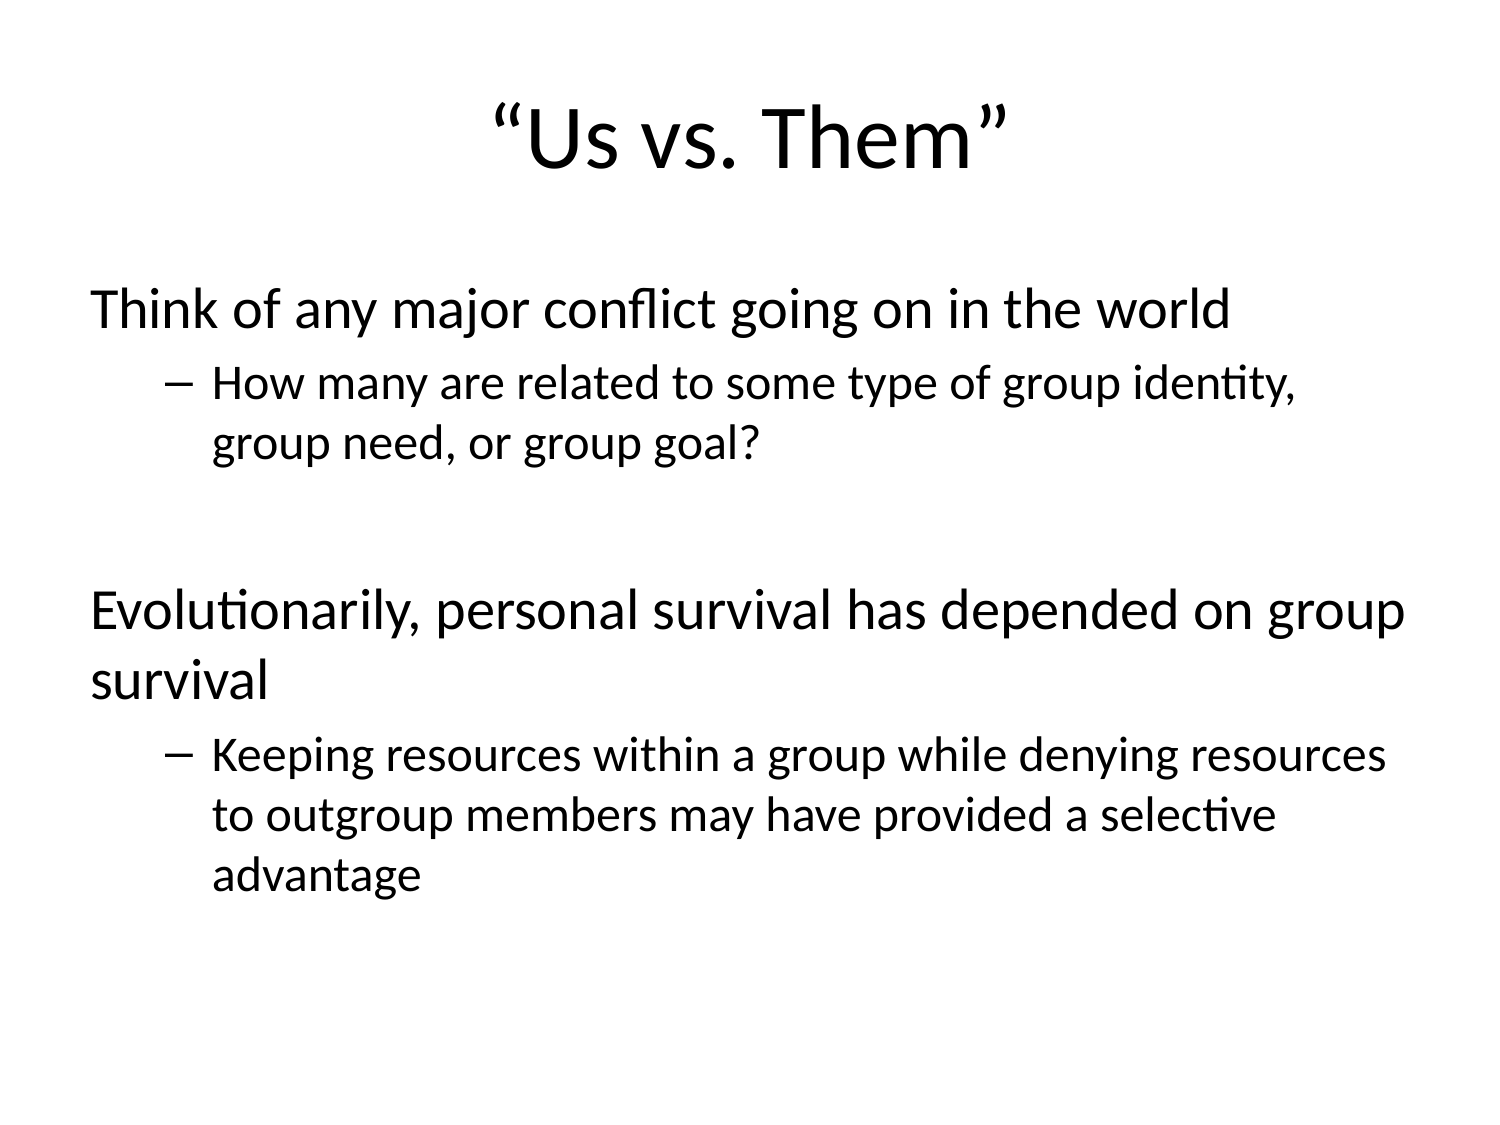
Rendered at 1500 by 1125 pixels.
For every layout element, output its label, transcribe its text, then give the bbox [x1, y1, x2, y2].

list Think of any major conflict going on in the world How many are related to some type of group identity, group need, or group goal? Evolutionarily, personal survival has depended on group survival Keeping resources within a group while denying resources to outgroup members may have provided a selective advantage [74, 262, 1426, 1006]
title “Us vs. Them” [74, 44, 1426, 233]
